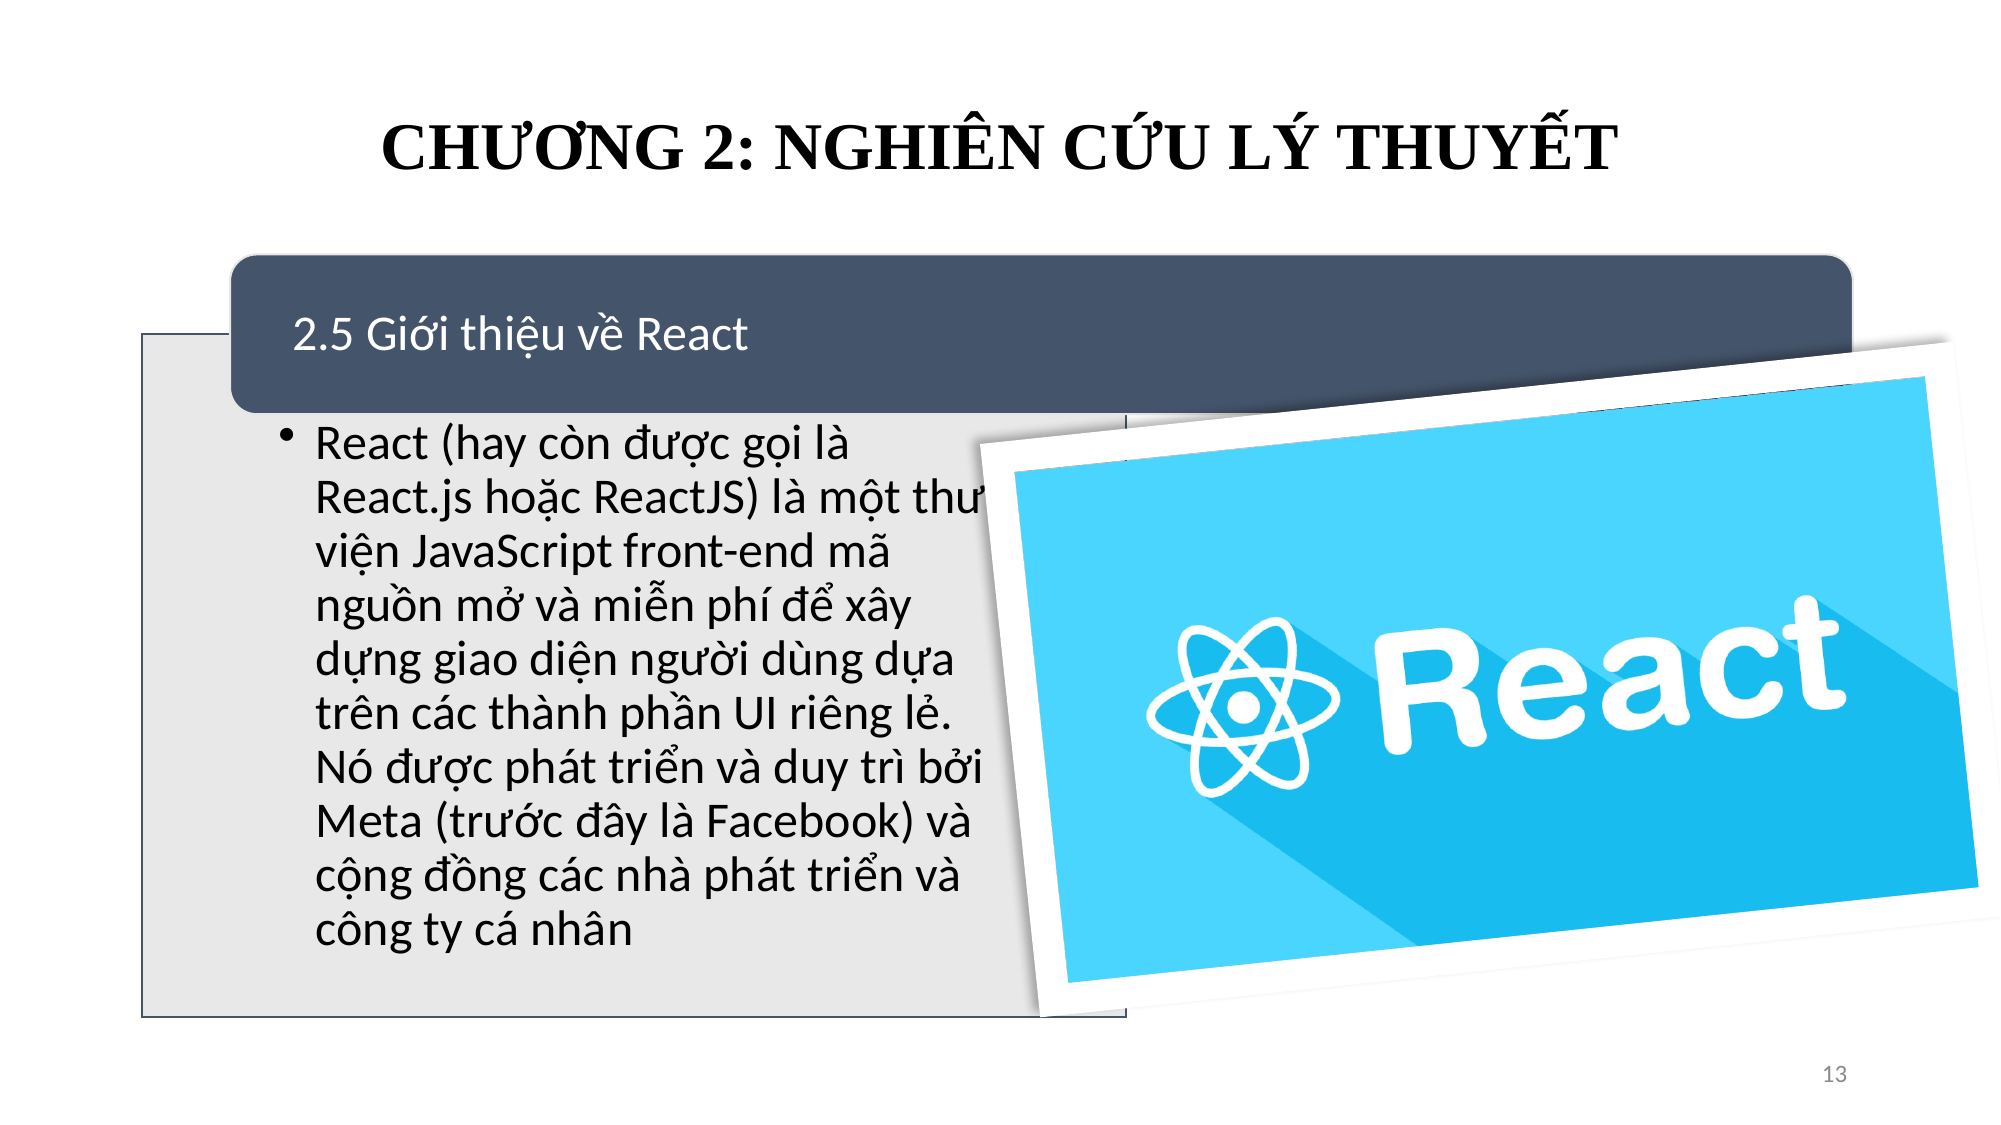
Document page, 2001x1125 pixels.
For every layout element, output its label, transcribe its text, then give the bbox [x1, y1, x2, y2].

title CHƯƠNG 2: NGHIÊN CỨU LÝ THUYẾT [249, 113, 1750, 192]
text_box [142, 242, 1896, 1029]
slide_number 13 [1412, 1042, 1863, 1103]
picture [1038, 377, 1978, 937]
